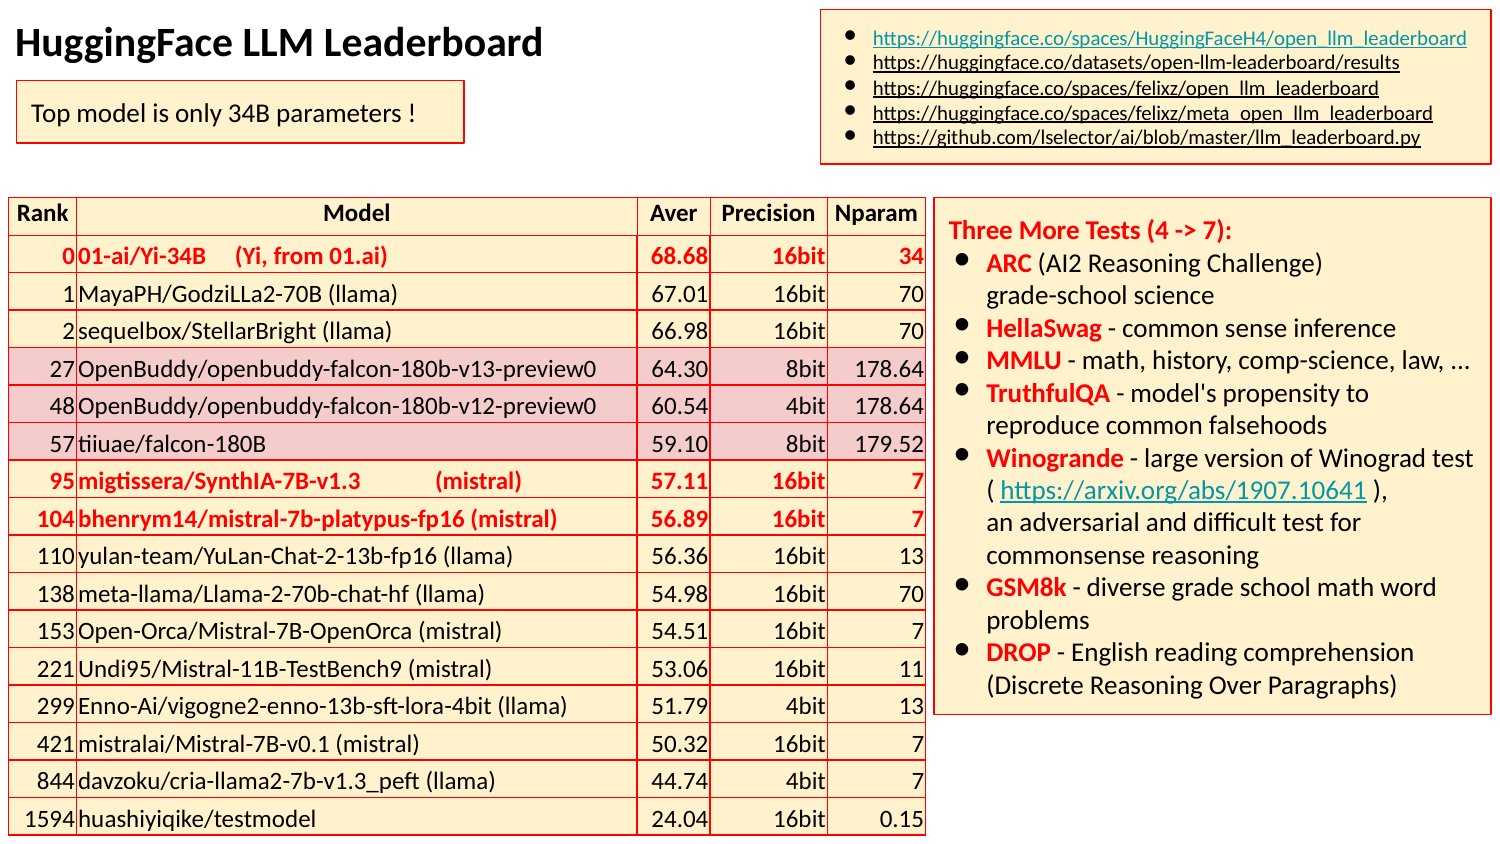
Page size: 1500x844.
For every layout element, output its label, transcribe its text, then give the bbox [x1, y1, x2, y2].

table_cell Open-Orca/Mistral-7B-OpenOrca (mistral) [77, 611, 636, 647]
table_cell 7 [828, 498, 925, 534]
table_cell 4bit [711, 686, 827, 722]
table_cell 44.74 [638, 761, 709, 797]
table_header Rank [9, 198, 76, 235]
table_cell Enno-Ai/vigogne2-enno-13b-sft-lora-4bit (llama) [77, 686, 636, 722]
table_cell 16bit [711, 461, 827, 497]
table_cell 110 [9, 536, 76, 572]
table_cell 1594 [9, 798, 76, 834]
text_box Three More Tests (4 -> 7): ARC (AI2 Reasoning Challenge) grade-school science HellaSwag - common sense inference MMLU - math, history, comp-science, law, ... TruthfulQA - model's propensity to reproduce common falsehoods Winogrande - large version of Winograd test ( https://arxiv.org/abs/1907.10641 ), an adversarial and difficult test for commonsense reasoning GSM8k - diverse grade school math word problems DROP - English reading comprehension (Discrete Reasoning Over Paragraphs) [933, 197, 1492, 715]
table_cell 48 [9, 386, 76, 422]
table_cell 16bit [711, 798, 827, 834]
table_cell 16bit [711, 311, 827, 347]
table_cell 16bit [711, 611, 827, 647]
table_cell 70 [828, 311, 925, 347]
table_cell 56.89 [638, 498, 709, 534]
table_header Model [77, 198, 637, 235]
table_cell meta-llama/Llama-2-70b-chat-hf (llama) [77, 573, 636, 609]
table_cell 7 [828, 761, 925, 797]
table_cell 01-ai/Yi-34B (Yi, from 01.ai) [77, 236, 636, 272]
table_cell 50.32 [638, 723, 709, 759]
table_cell 70 [828, 573, 925, 609]
table_cell 54.51 [638, 611, 709, 647]
table_cell 16bit [711, 236, 827, 272]
table_cell 153 [9, 611, 76, 647]
table_cell 66.98 [638, 311, 709, 347]
table_cell 178.64 [828, 348, 925, 384]
table_cell 57.11 [638, 461, 709, 497]
table_cell 178.64 [828, 386, 925, 422]
table_header Nparam [828, 198, 925, 235]
table_cell 34 [828, 236, 925, 272]
table_cell 64.30 [638, 348, 709, 384]
table_cell tiiuae/falcon-180B [77, 423, 636, 459]
table_cell 8bit [711, 423, 827, 459]
table_cell 104 [9, 498, 76, 534]
table_cell 70 [828, 273, 925, 309]
table_cell 68.68 [638, 236, 709, 272]
table_cell 16bit [711, 273, 827, 309]
table_cell 0 [9, 236, 76, 272]
table_cell 60.54 [638, 386, 709, 422]
table_cell 7 [828, 461, 925, 497]
table_cell bhenrym14/mistral-7b-platypus-fp16 (mistral) [77, 498, 636, 534]
table_cell OpenBuddy/openbuddy-falcon-180b-v12-preview0 [77, 386, 636, 422]
table_cell 57 [9, 423, 76, 459]
table_cell 13 [828, 536, 925, 572]
table_cell 221 [9, 648, 76, 684]
table_cell 299 [9, 686, 76, 722]
table_cell 16bit [711, 536, 827, 572]
table_cell 13 [828, 686, 925, 722]
table_cell 16bit [711, 648, 827, 684]
table_cell 844 [9, 761, 76, 797]
table_cell 7 [828, 723, 925, 759]
table_cell 27 [9, 348, 76, 384]
table_cell 16bit [711, 723, 827, 759]
table_cell OpenBuddy/openbuddy-falcon-180b-v13-preview0 [77, 348, 636, 384]
table_cell 2 [9, 311, 76, 347]
table_cell 4bit [711, 761, 827, 797]
table_header Precision [711, 198, 827, 235]
table_cell huashiyiqike/testmodel [77, 798, 636, 834]
table_cell MayaPH/GodziLLa2-70B (llama) [77, 273, 636, 309]
table_cell 59.10 [638, 423, 709, 459]
table_cell 67.01 [638, 273, 709, 309]
table_cell 24.04 [638, 798, 709, 834]
table_cell 56.36 [638, 536, 709, 572]
table_cell 95 [9, 461, 76, 497]
table_cell 16bit [711, 573, 827, 609]
table_cell 16bit [711, 498, 827, 534]
table_cell davzoku/cria-llama2-7b-v1.3_peft (llama) [77, 761, 636, 797]
table_cell 7 [828, 611, 925, 647]
table_cell 8bit [711, 348, 827, 384]
table_cell 51.79 [638, 686, 709, 722]
table_cell yulan-team/YuLan-Chat-2-13b-fp16 (llama) [77, 536, 636, 572]
table_cell 138 [9, 573, 76, 609]
table_cell 53.06 [638, 648, 709, 684]
table_cell 1 [9, 273, 76, 309]
table_cell Undi95/Mistral-11B-TestBench9 (mistral) [77, 648, 636, 684]
text_box HuggingFace LLM Leaderboard [0, 0, 724, 80]
text_box https://huggingface.co/spaces/HuggingFaceH4/open_llm_leaderboard https://huggingface.co/datasets/open-llm-leaderboard/results https://huggingface.co/spaces/felixz/open_llm_leaderboard https://huggingface.co/spaces/felixz/meta_open_llm_leaderboard https://github.com/lselector/ai/blob/master/llm_leaderboard.py [820, 9, 1492, 165]
table_cell 54.98 [638, 573, 709, 609]
table_cell migtissera/SynthIA-7B-v1.3 (mistral) [77, 461, 636, 497]
table_header Aver [638, 198, 710, 235]
table_cell mistralai/Mistral-7B-v0.1 (mistral) [77, 723, 636, 759]
table_cell 421 [9, 723, 76, 759]
table_cell 11 [828, 648, 925, 684]
table_cell 4bit [711, 386, 827, 422]
table_cell 0.15 [828, 798, 925, 834]
table_cell sequelbox/StellarBright (llama) [77, 311, 636, 347]
table_cell 179.52 [828, 423, 925, 459]
text_box Top model is only 34B parameters ! [16, 80, 464, 144]
